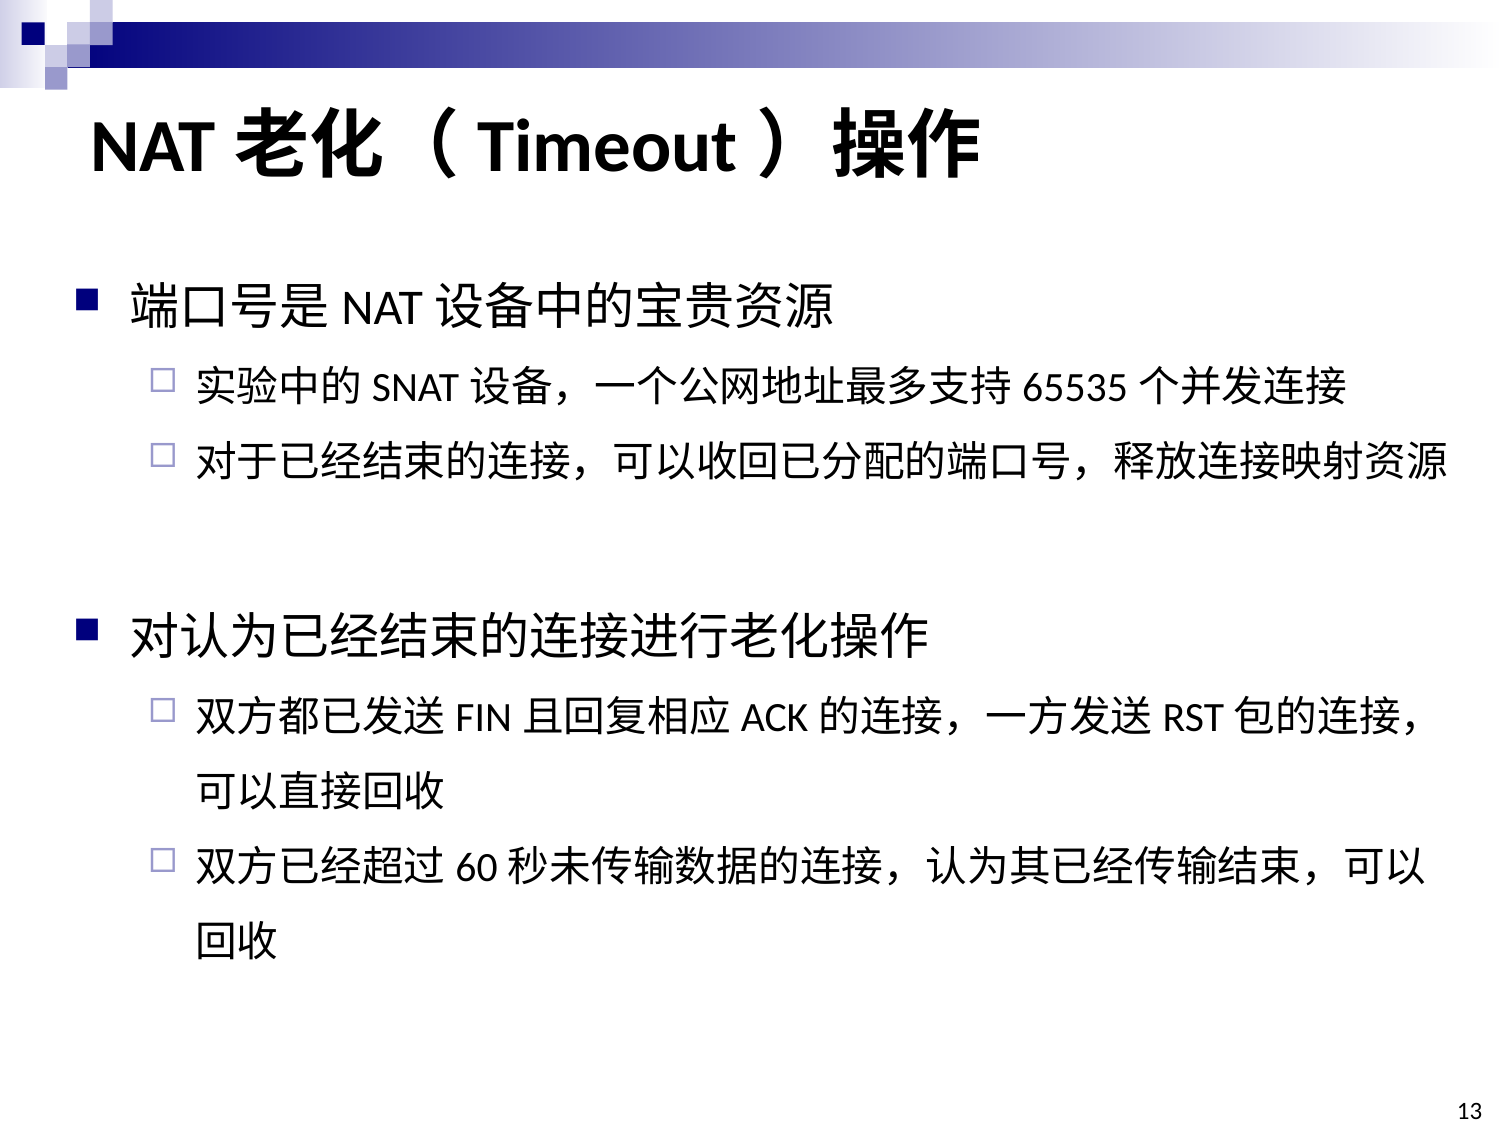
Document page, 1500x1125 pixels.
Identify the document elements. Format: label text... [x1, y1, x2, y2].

list 端口号是NAT设备中的宝贵资源 实验中的SNAT设备，一个公网地址最多支持65535个并发连接 对于已经结束的连接，可以收回已分配的端口号，释放连接映射资源 对认为已经结束的连接进行老化操作 双方都已发送FIN且回复相应ACK的连接，一方发送RST包的连接，可以直接回收 双方已经超过60秒未传输数据的连接，认为其已经传输结束，可以回收 [58, 237, 1474, 1063]
slide_number 13 [1448, 1100, 1483, 1125]
title NAT老化（Timeout）操作 [75, 75, 1425, 209]
